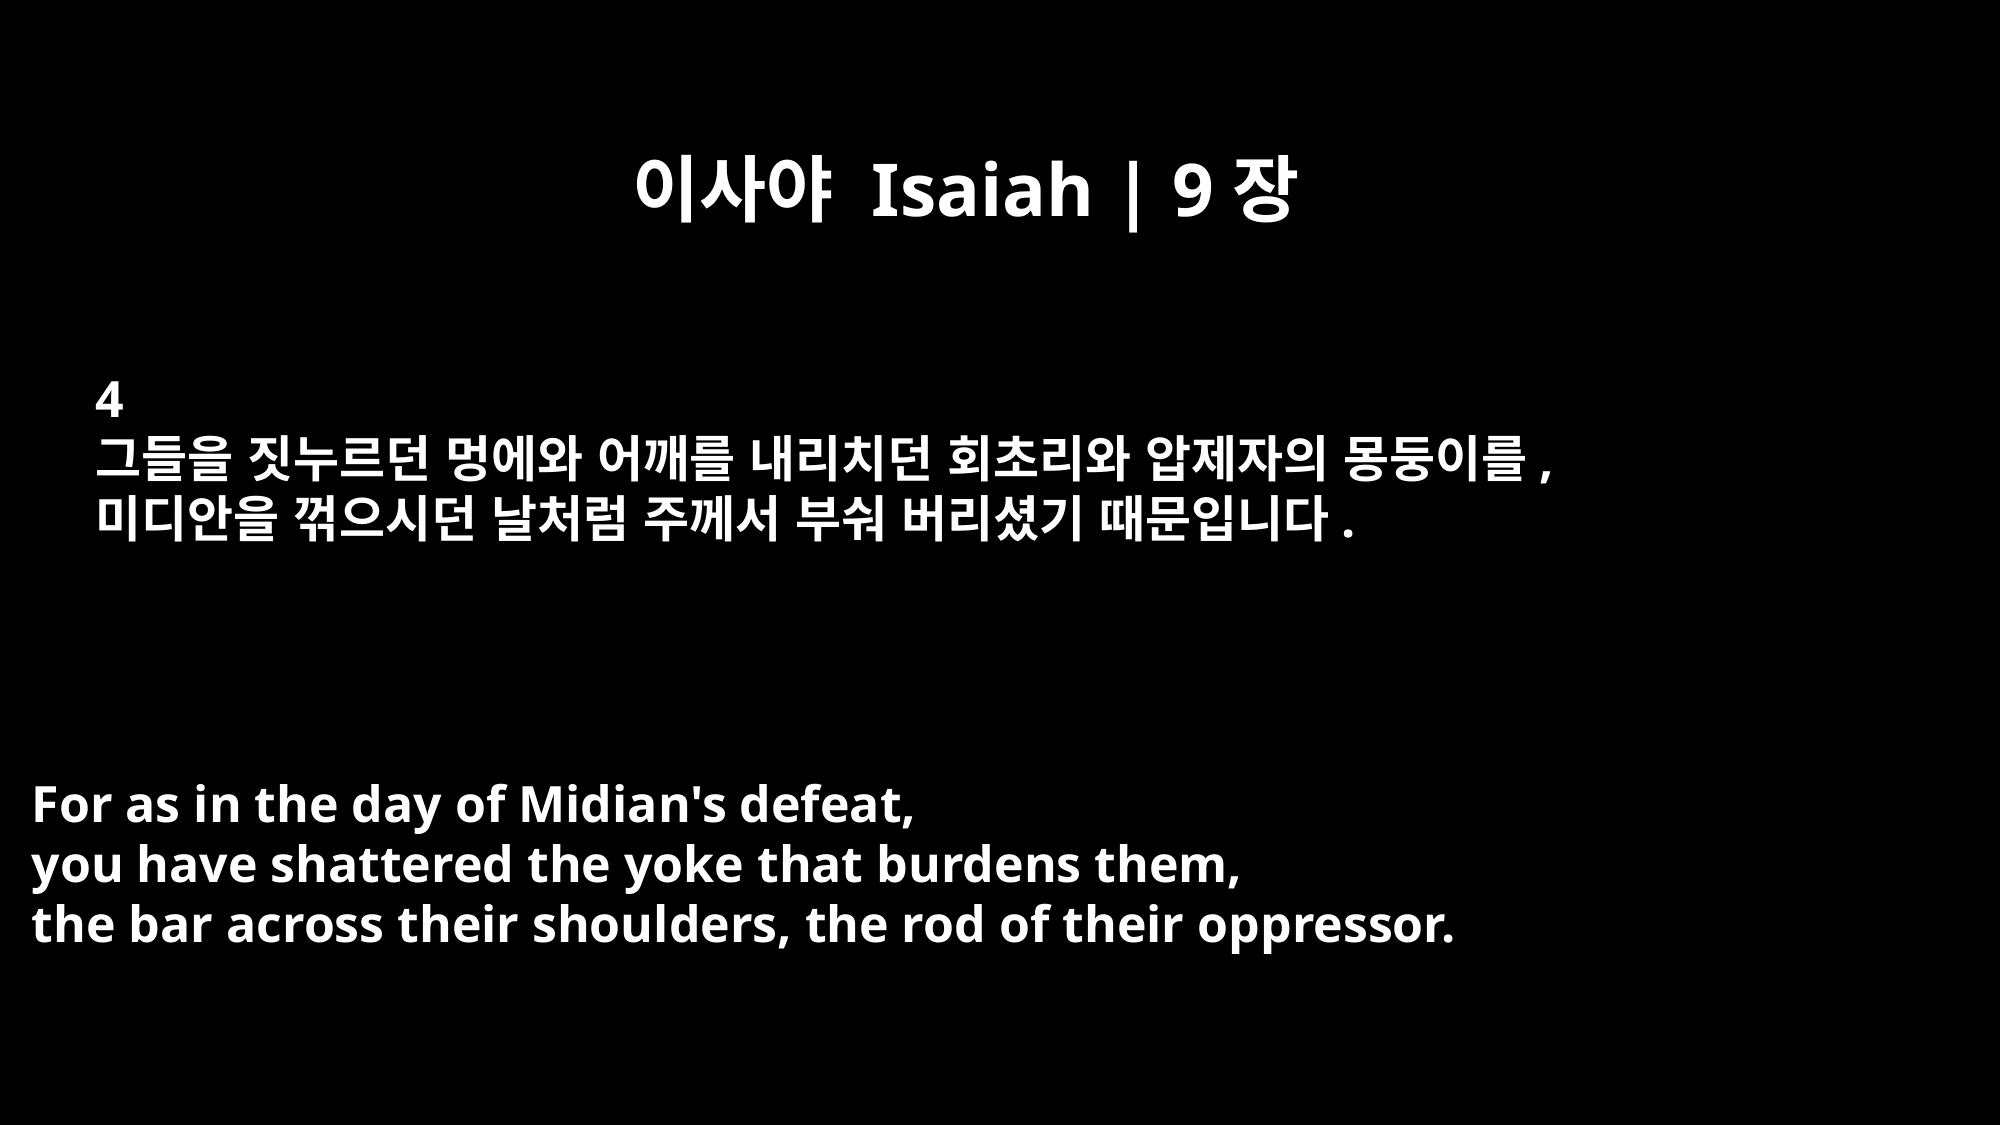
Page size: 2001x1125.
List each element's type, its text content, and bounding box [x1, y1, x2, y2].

text_box For as in the day of Midian's defeat, you have shattered the yoke that burdens them, the bar across their shoulders, the rod of their oppressor. [16, 764, 1471, 960]
text_box 이사야 Isaiah | 9장 [617, 136, 1315, 239]
text_box 4 그들을 짓누르던 멍에와 어깨를 내리치던 회초리와 압제자의 몽둥이를, 미디안을 꺾으시던 날처럼 주께서 부숴 버리셨기 때문입니다. [80, 359, 1569, 555]
